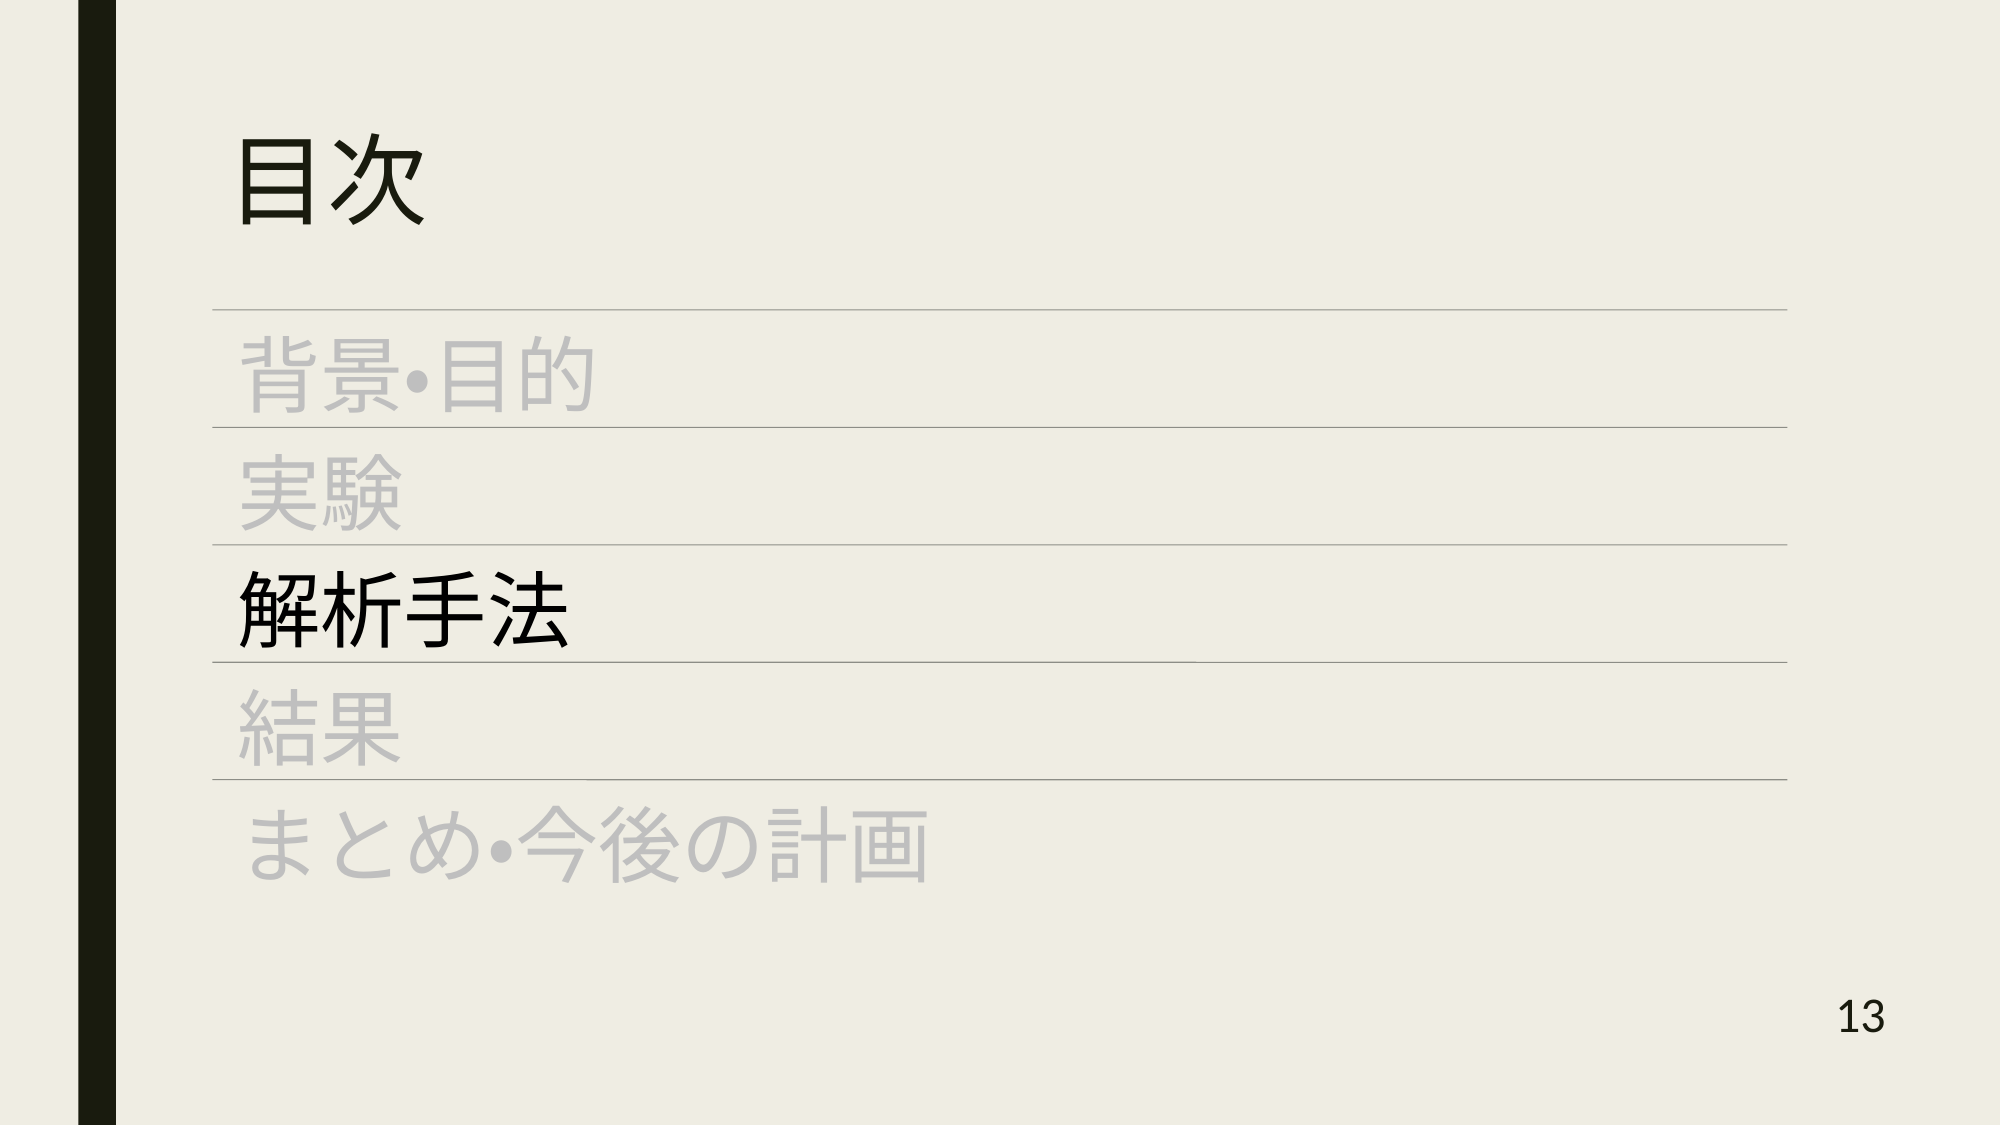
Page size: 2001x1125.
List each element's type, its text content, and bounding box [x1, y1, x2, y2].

title 目次 [212, 124, 1788, 295]
slide_number 13 [1779, 979, 1901, 1046]
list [212, 309, 1788, 898]
